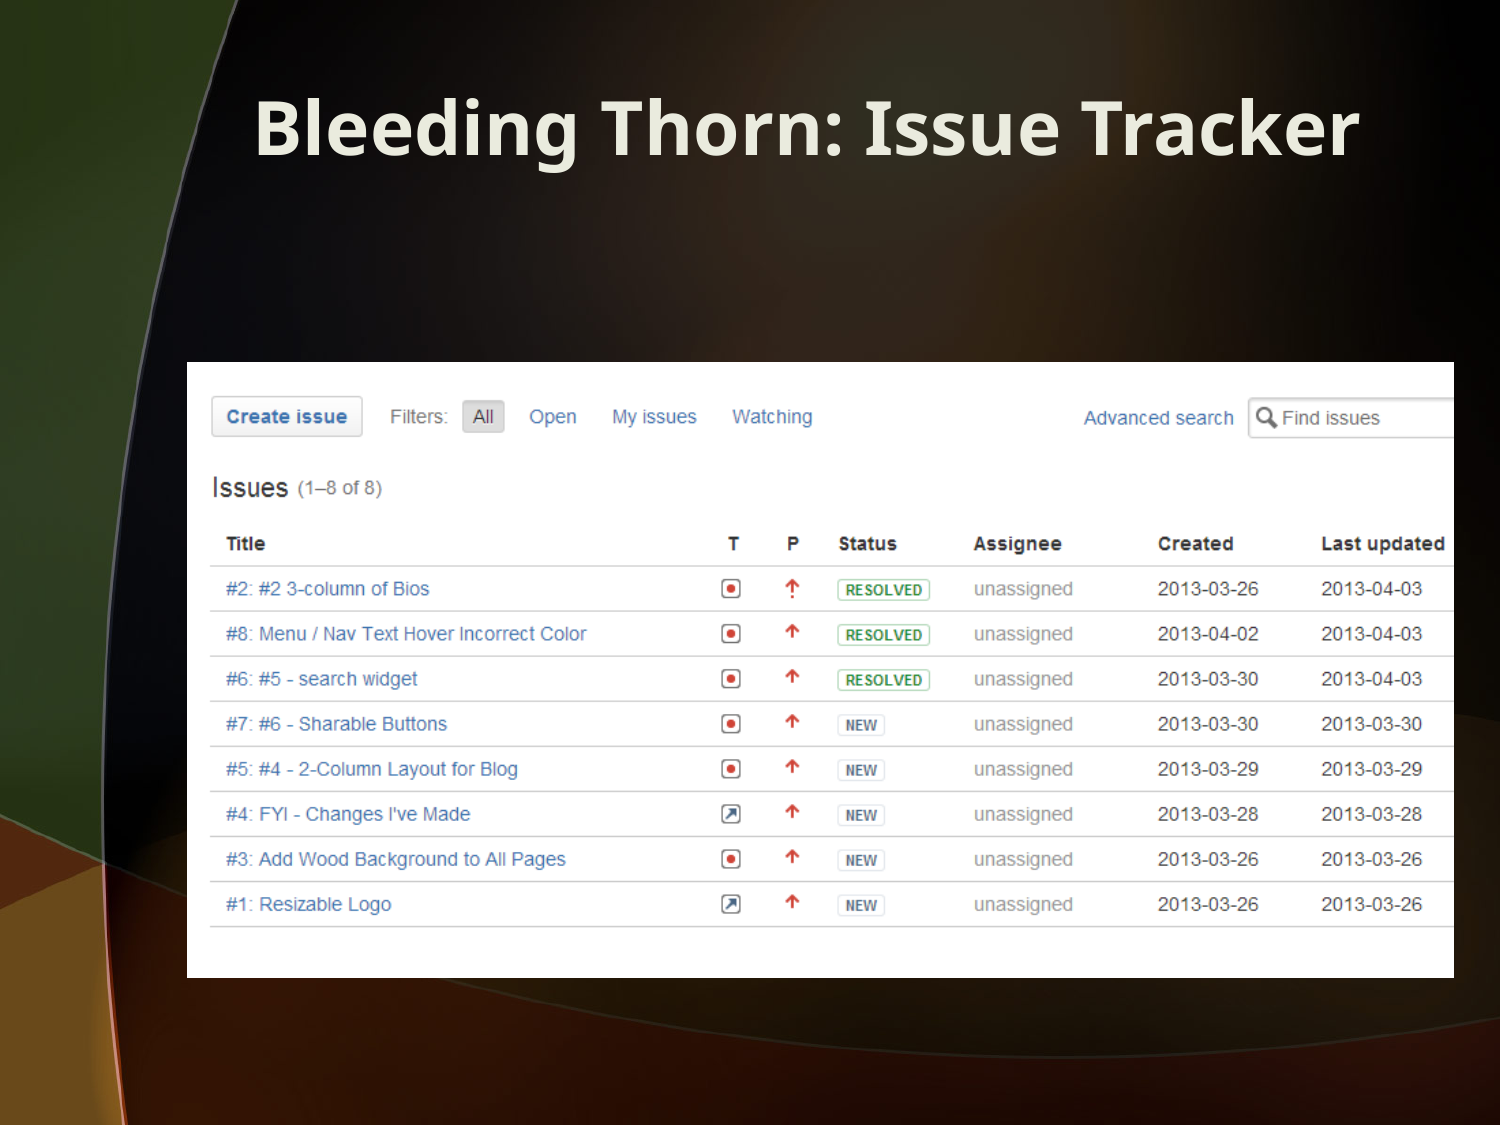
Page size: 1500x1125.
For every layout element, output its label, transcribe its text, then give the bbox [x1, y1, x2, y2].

title Bleeding Thorn: Issue Tracker [237, 0, 1500, 251]
picture [0, 0, 1500, 1125]
